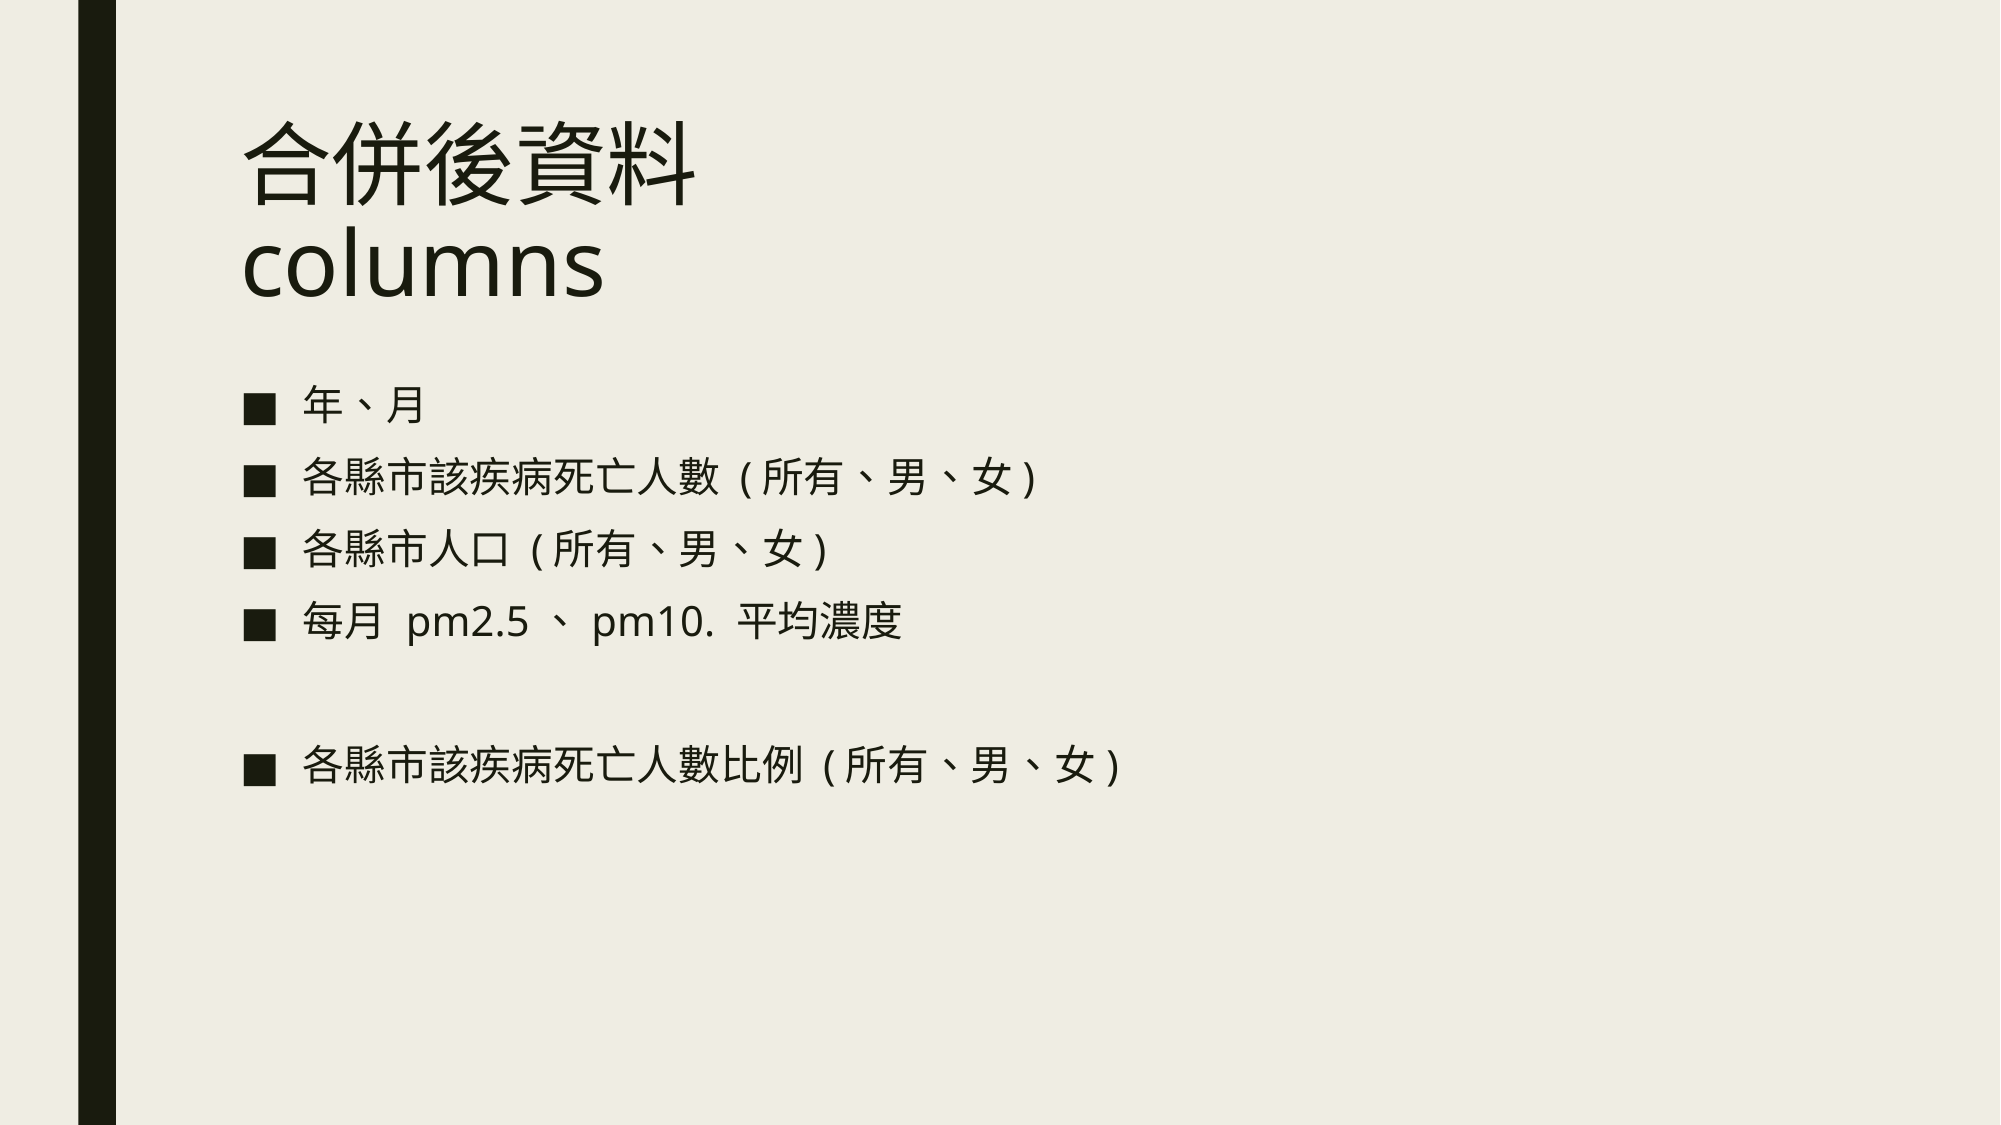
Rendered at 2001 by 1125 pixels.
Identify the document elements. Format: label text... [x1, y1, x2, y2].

list 年、月 各縣市該疾病死亡人數 (所有、男、女) 各縣市人口 (所有、男、女) 每月 pm2.5、pm10. 平均濃度 各縣市該疾病死亡人數比例 (所有、男、女) [225, 375, 1800, 963]
title 合併後資料 columns [225, 112, 1800, 357]
